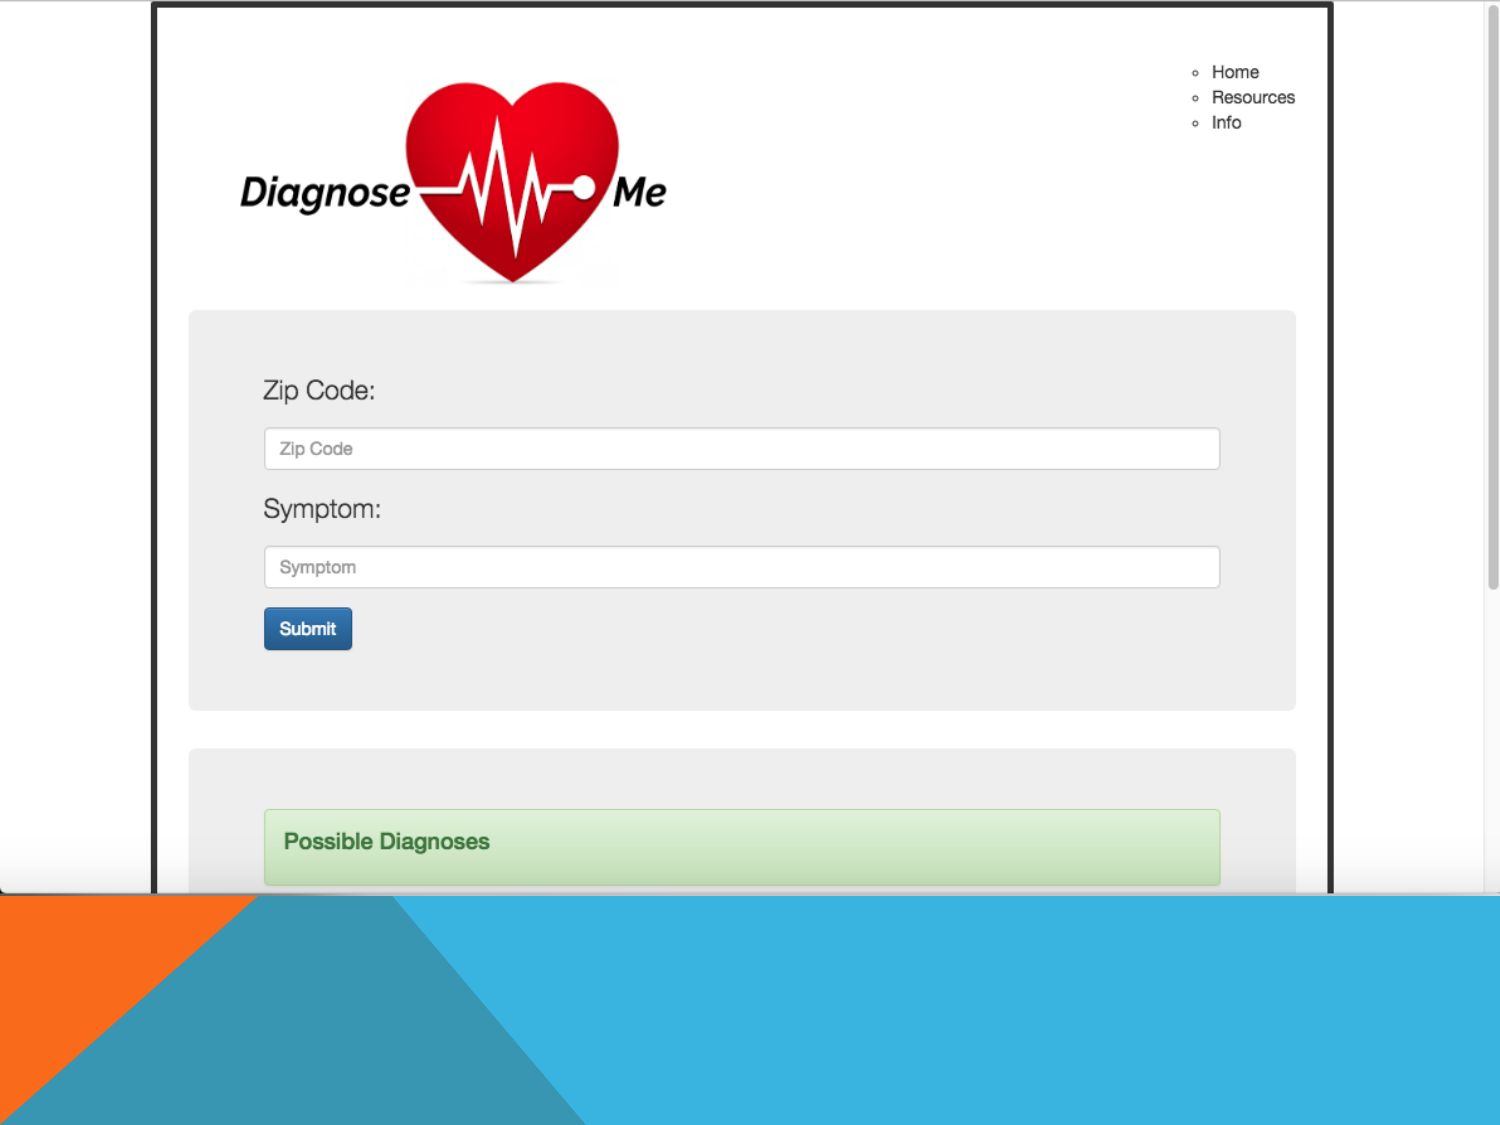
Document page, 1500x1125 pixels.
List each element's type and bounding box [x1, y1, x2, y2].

picture [0, 0, 1500, 897]
